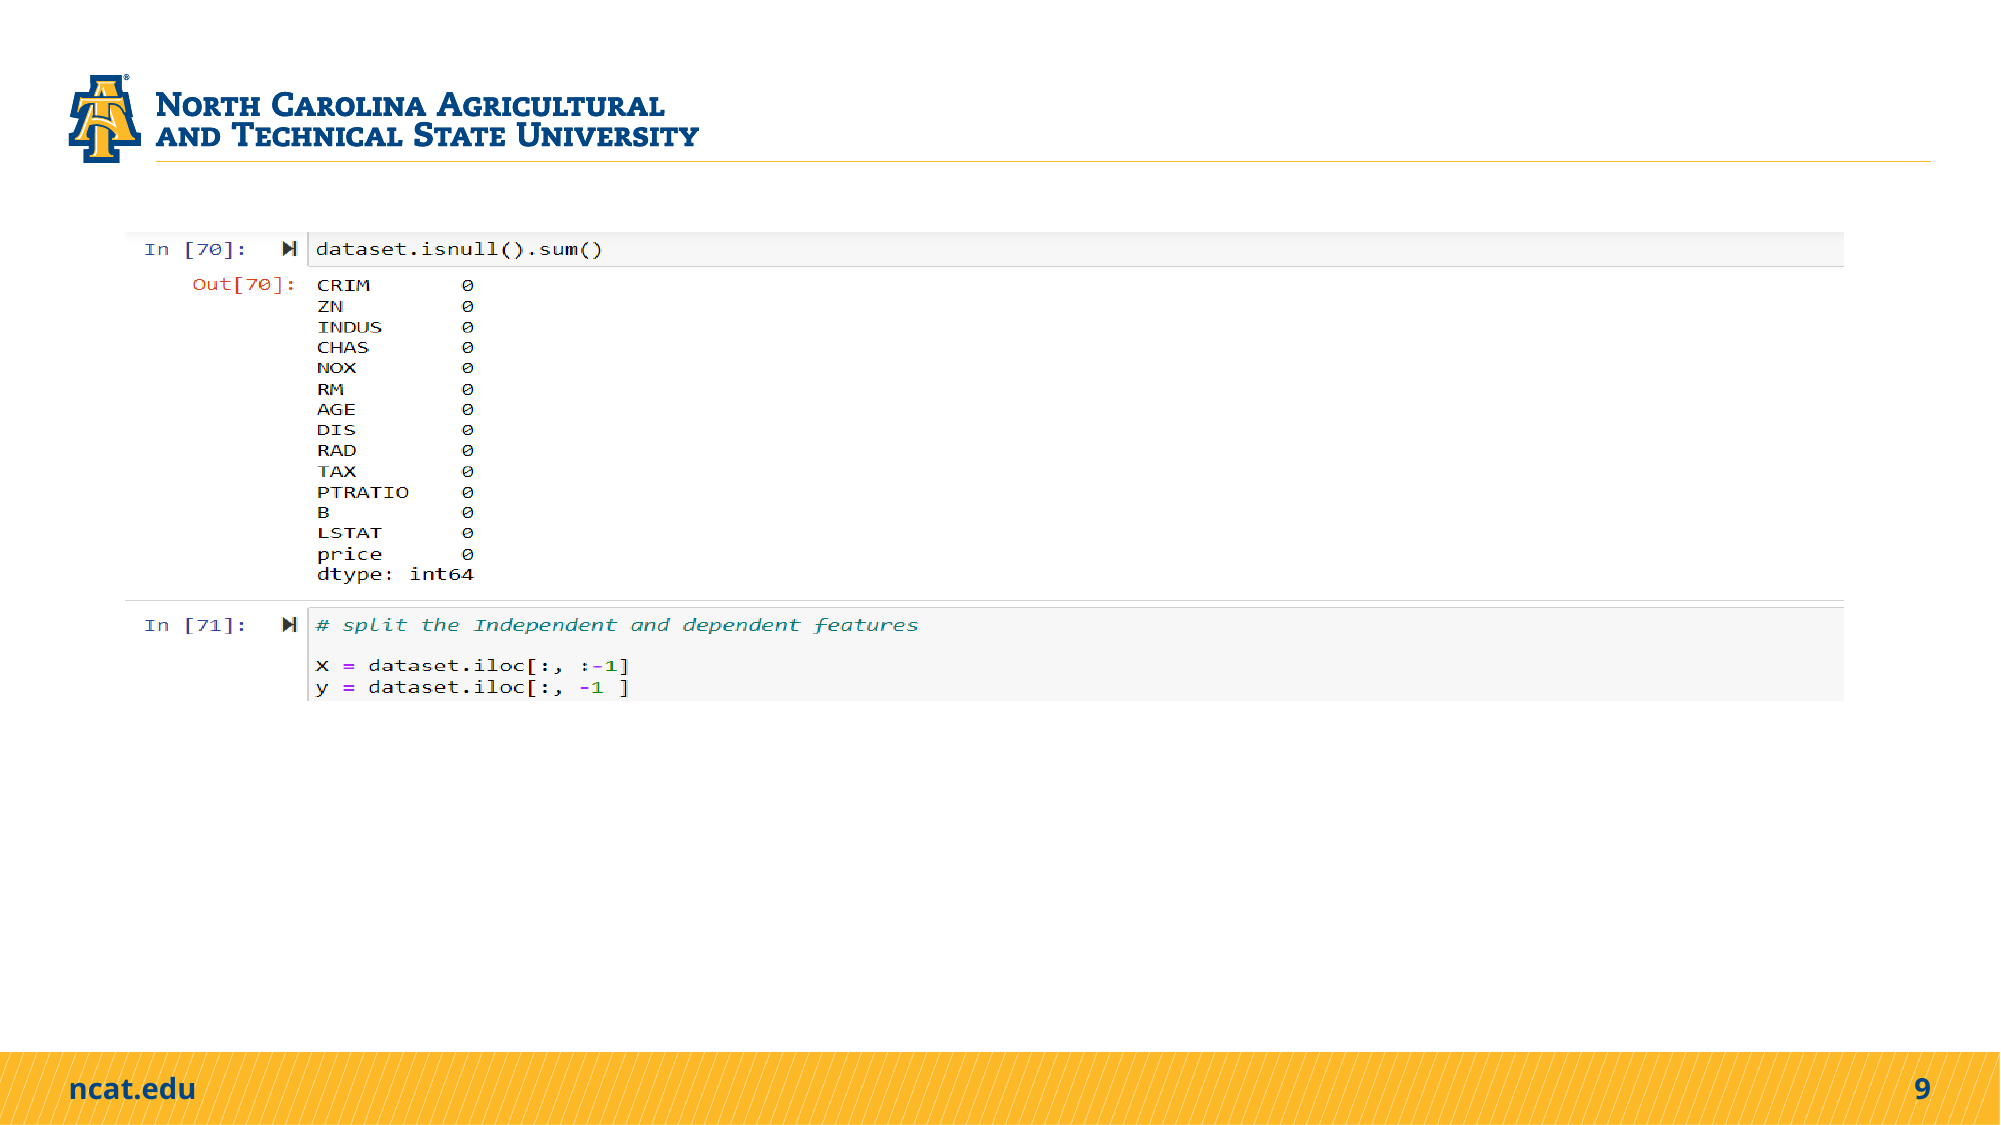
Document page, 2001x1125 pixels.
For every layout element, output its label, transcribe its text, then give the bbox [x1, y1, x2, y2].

picture [0, 1052, 2000, 1125]
picture [125, 232, 1844, 701]
slide_number 9 [1851, 1065, 1932, 1116]
